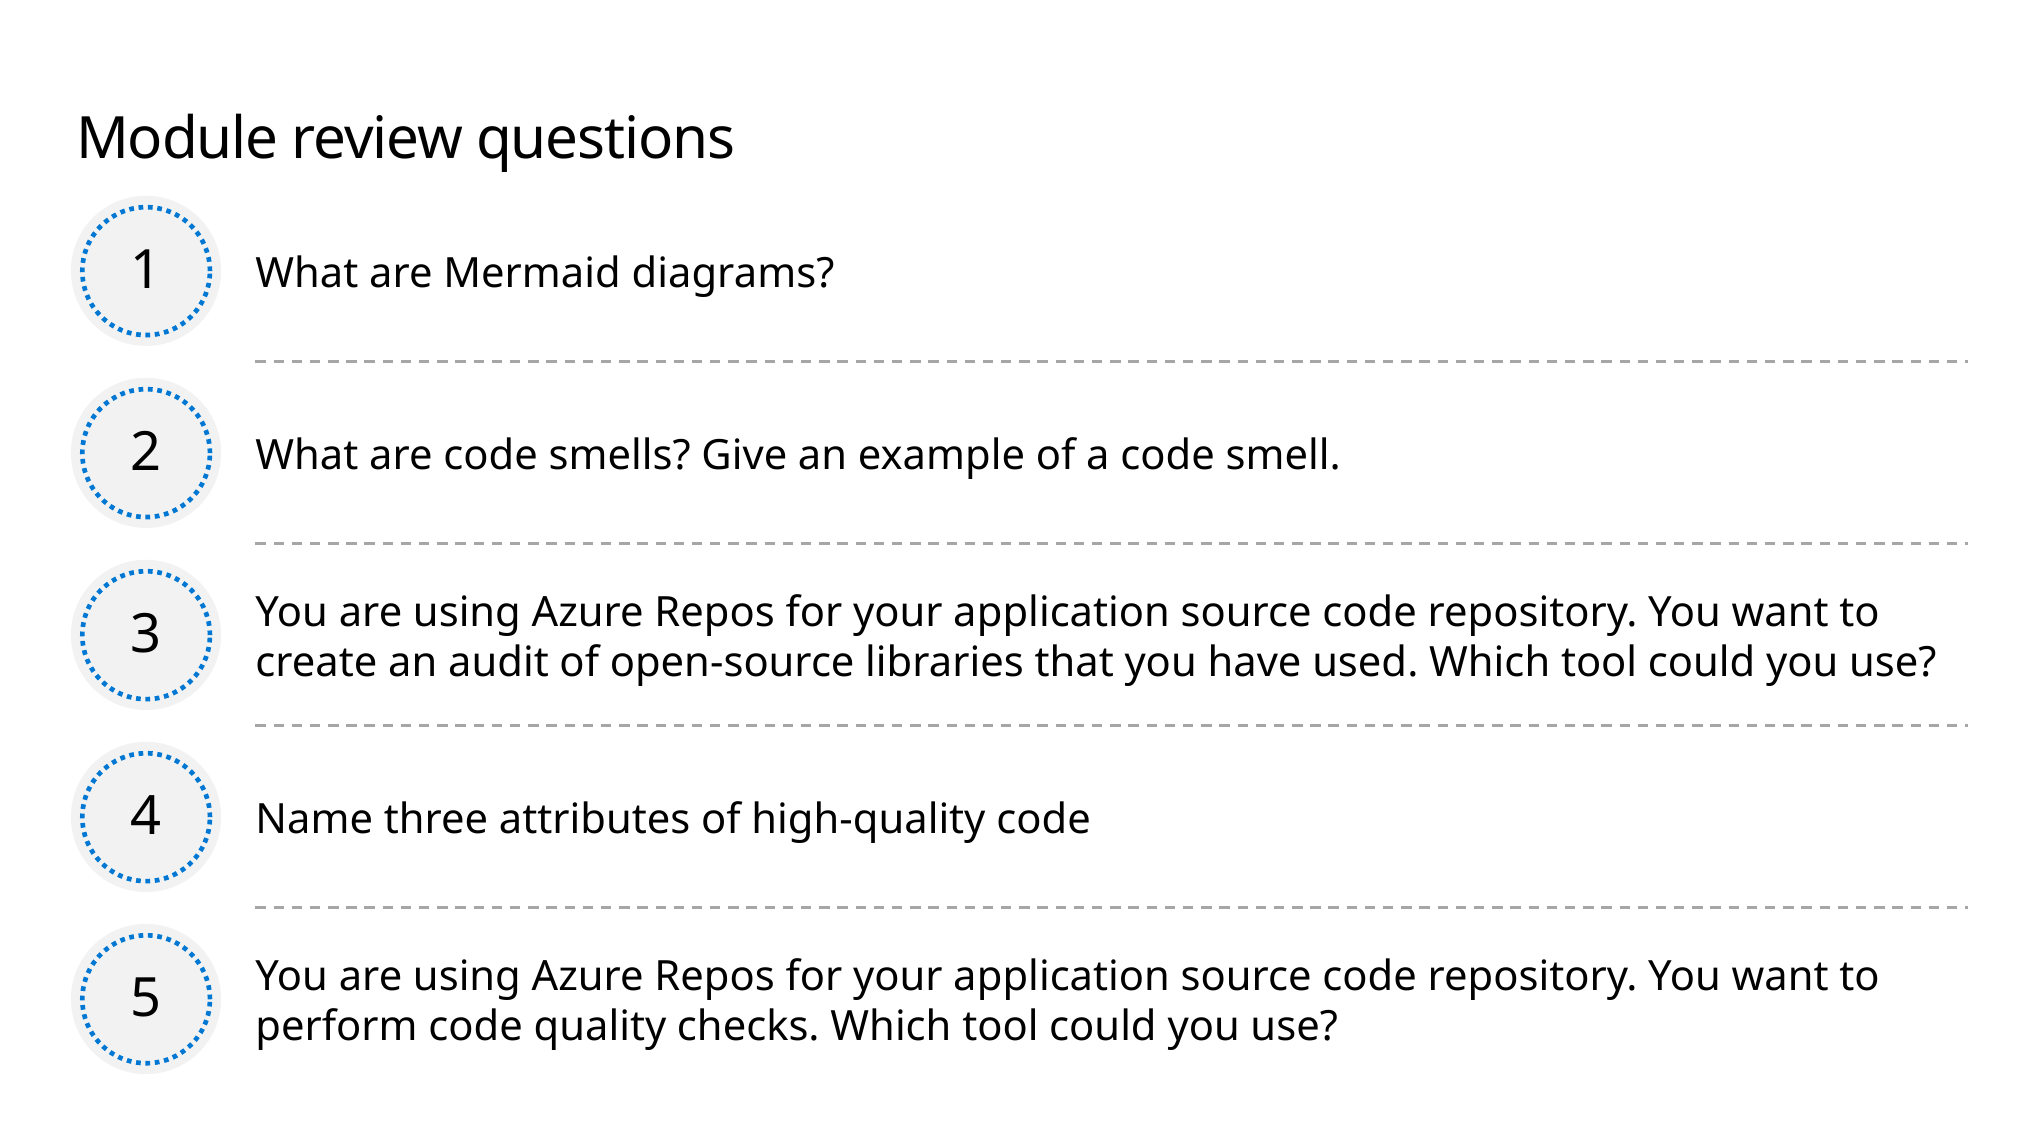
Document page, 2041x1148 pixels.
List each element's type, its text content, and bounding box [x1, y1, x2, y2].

text_box You are using Azure Repos for your application source code repository. You want to create an audit of open-source libraries that you have used. Which tool could you use? [255, 567, 1969, 703]
picture [70, 923, 222, 1075]
text_box You are using Azure Repos for your application source code repository. You want to perform code quality checks. Which tool could you use? [255, 931, 1969, 1067]
text_box Name three attributes of high-quality code [255, 749, 1969, 885]
text_box What are code smells? Give an example of a code smell. [255, 385, 1969, 521]
picture [70, 195, 222, 346]
picture [70, 377, 222, 528]
picture [70, 741, 222, 893]
title Module review questions [76, 103, 1969, 172]
text_box What are Mermaid diagrams? [255, 203, 1969, 339]
picture [70, 559, 222, 711]
